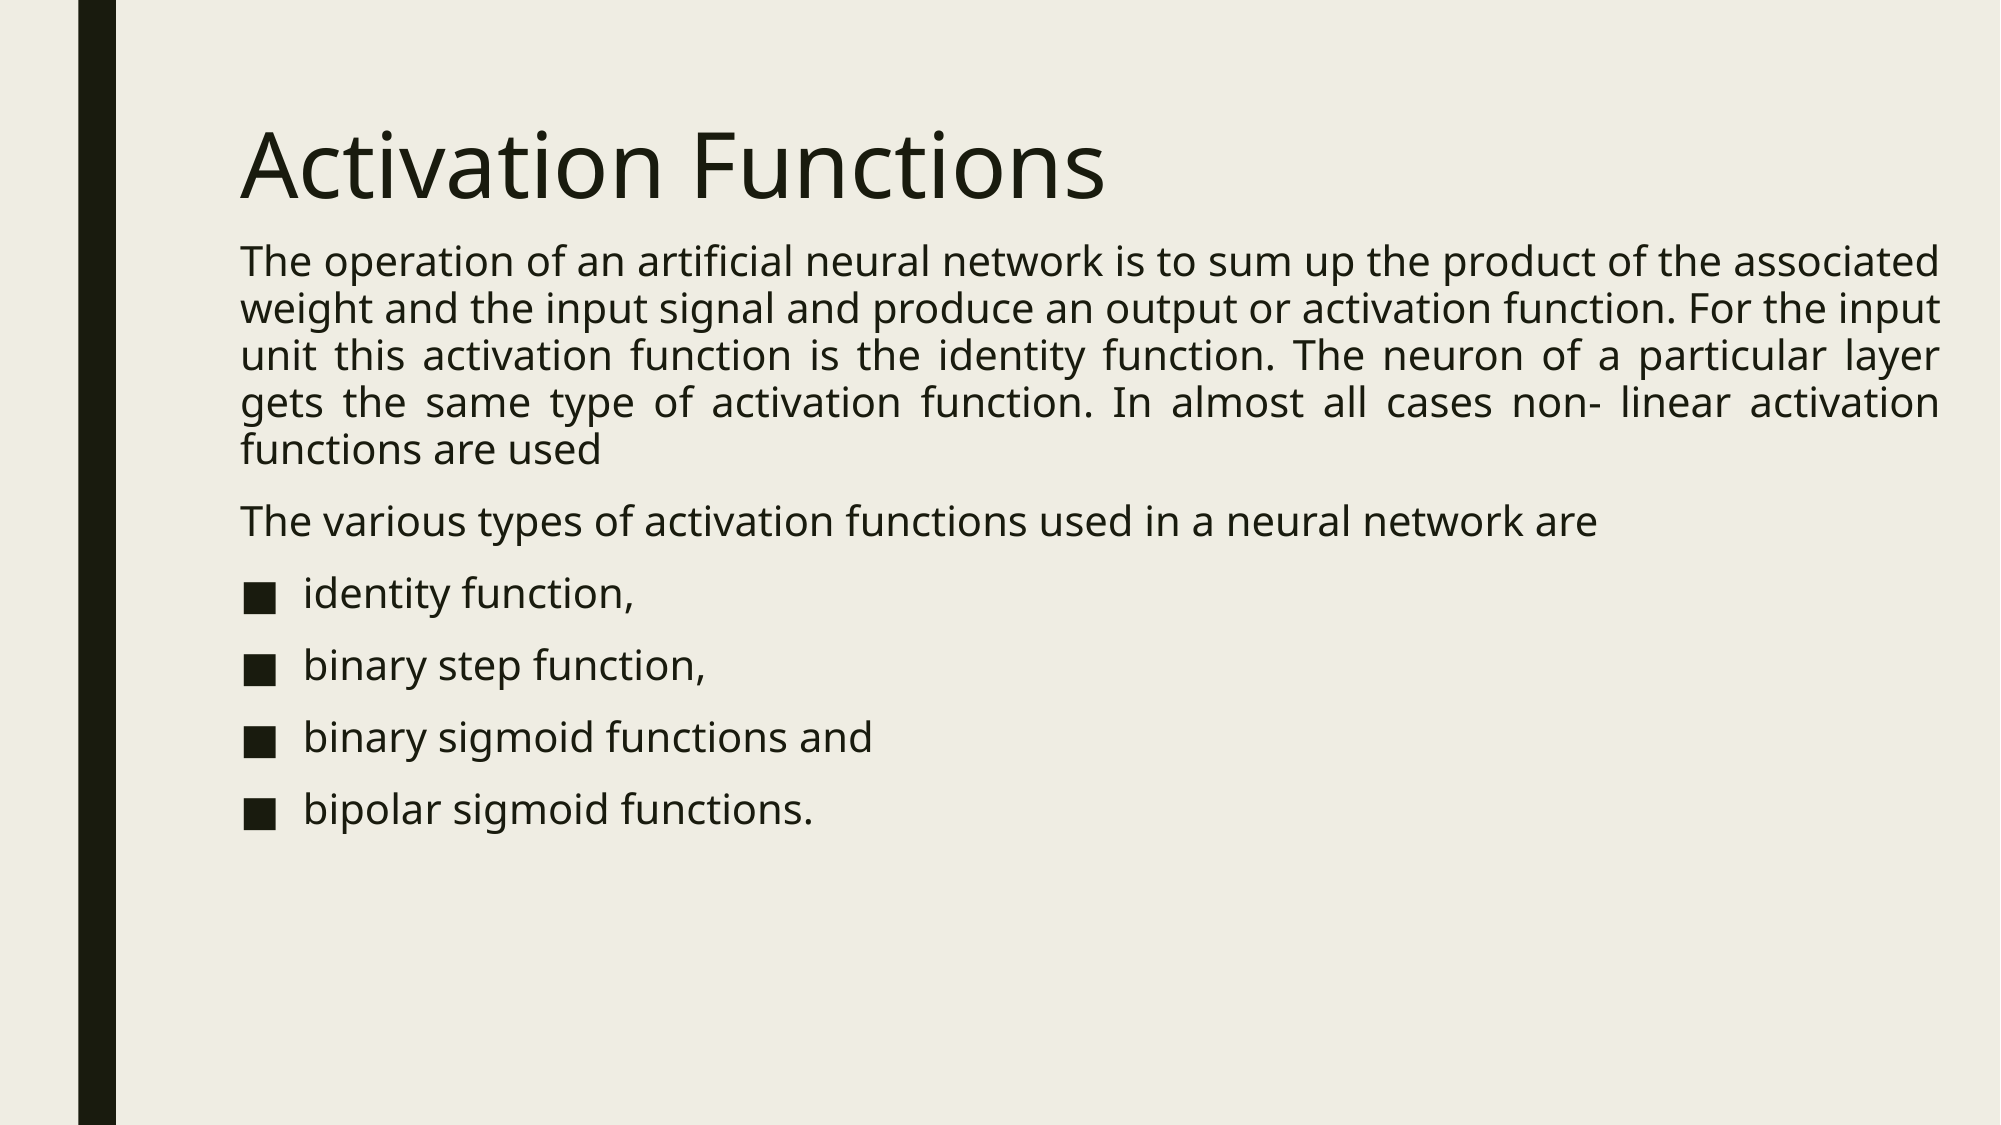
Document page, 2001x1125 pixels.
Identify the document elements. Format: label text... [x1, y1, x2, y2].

list The operation of an artificial neural network is to sum up the product of the associated weight and the input signal and produce an output or activation function. For the input unit this activation function is the identity function. The neuron of a particular layer gets the same type of activation function. In almost all cases non- linear activation functions are used The various types of activation functions used in a neural network are identity function, binary step function, binary sigmoid functions and bipolar sigmoid functions. [225, 231, 1957, 963]
title Activation Functions [225, 112, 1800, 231]
